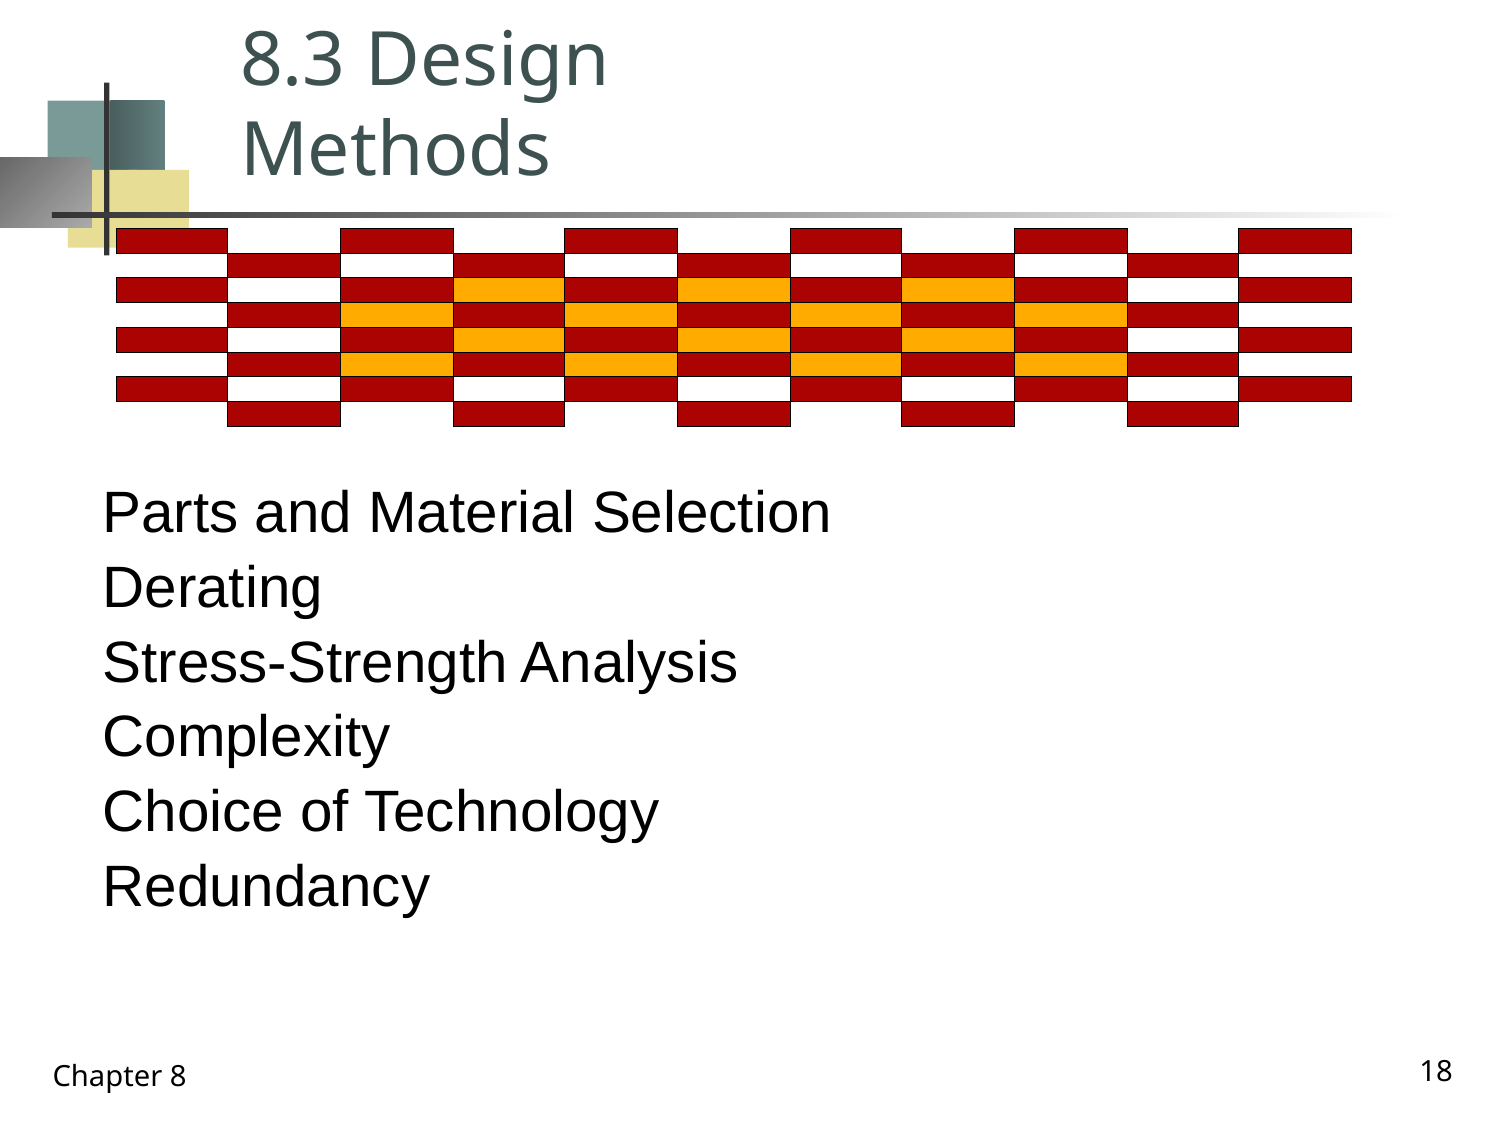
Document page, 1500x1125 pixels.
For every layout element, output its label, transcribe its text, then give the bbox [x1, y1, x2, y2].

list Parts and Material Selection Derating Stress-Strength Analysis Complexity Choice of Technology Redundancy [87, 474, 1363, 950]
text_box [99, 224, 1369, 430]
slide_number 18 [1154, 1023, 1468, 1100]
title 8.3 Design Methods [225, 75, 936, 198]
slide_number Chapter 8 [37, 1024, 351, 1101]
